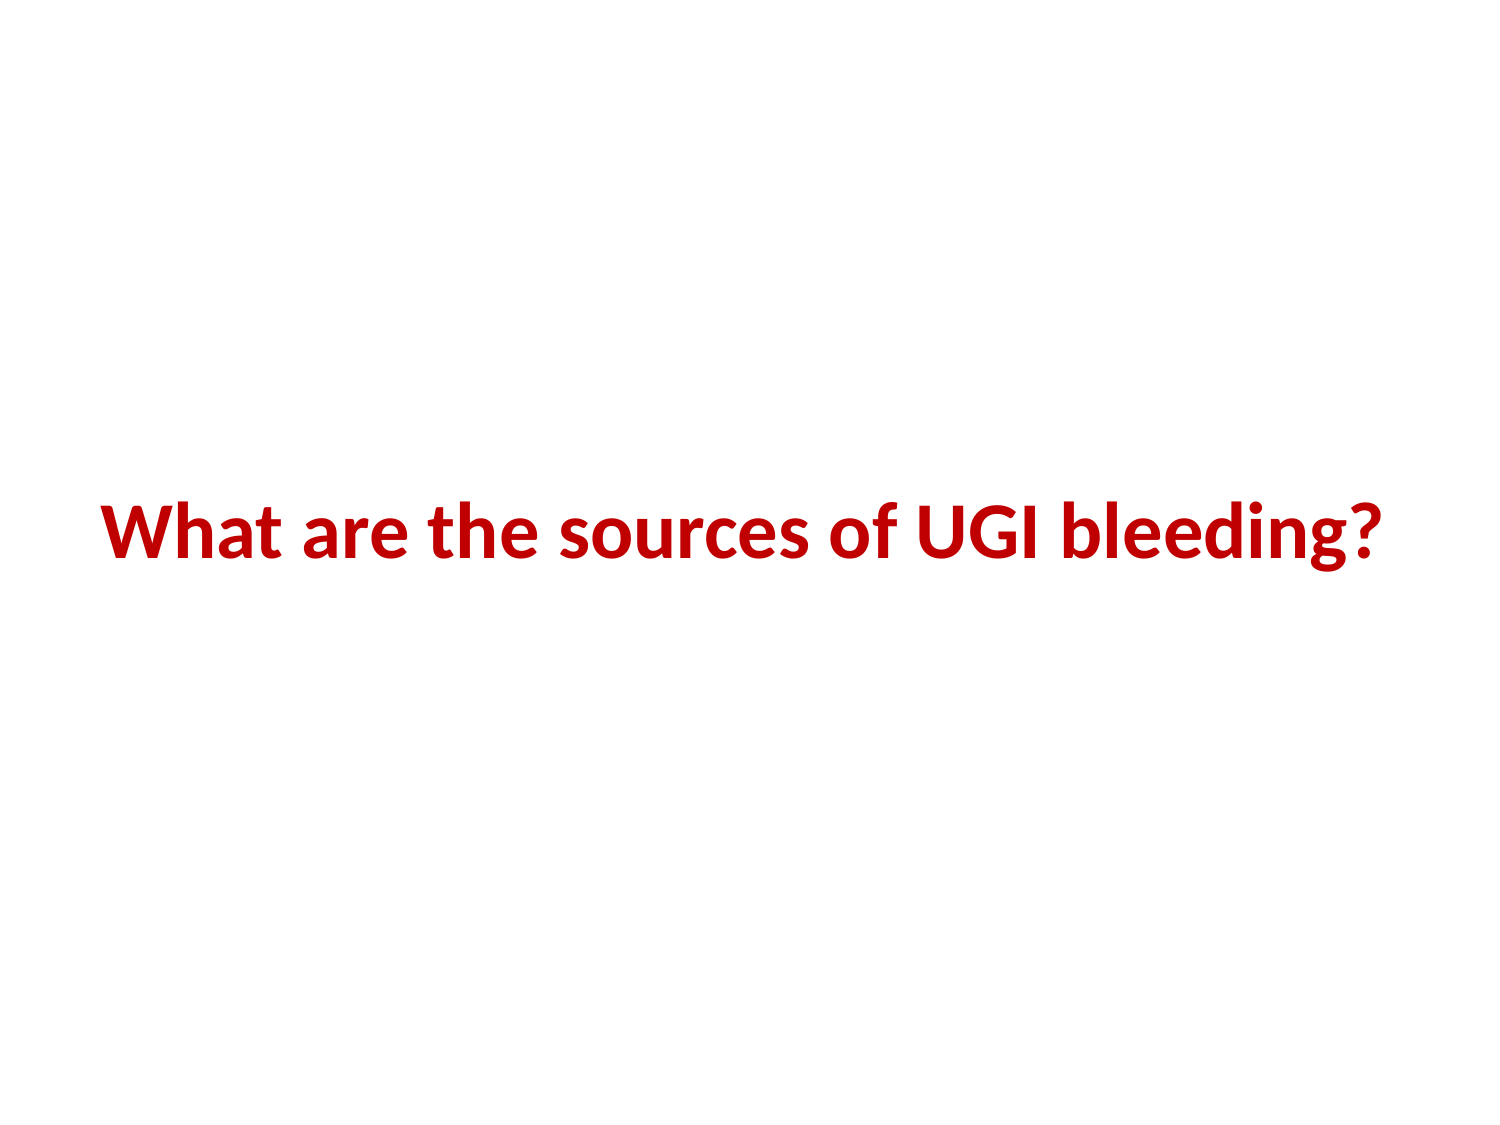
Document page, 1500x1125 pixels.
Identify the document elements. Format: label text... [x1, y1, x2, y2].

title What are the sources of UGI bleeding? [41, 432, 1447, 621]
